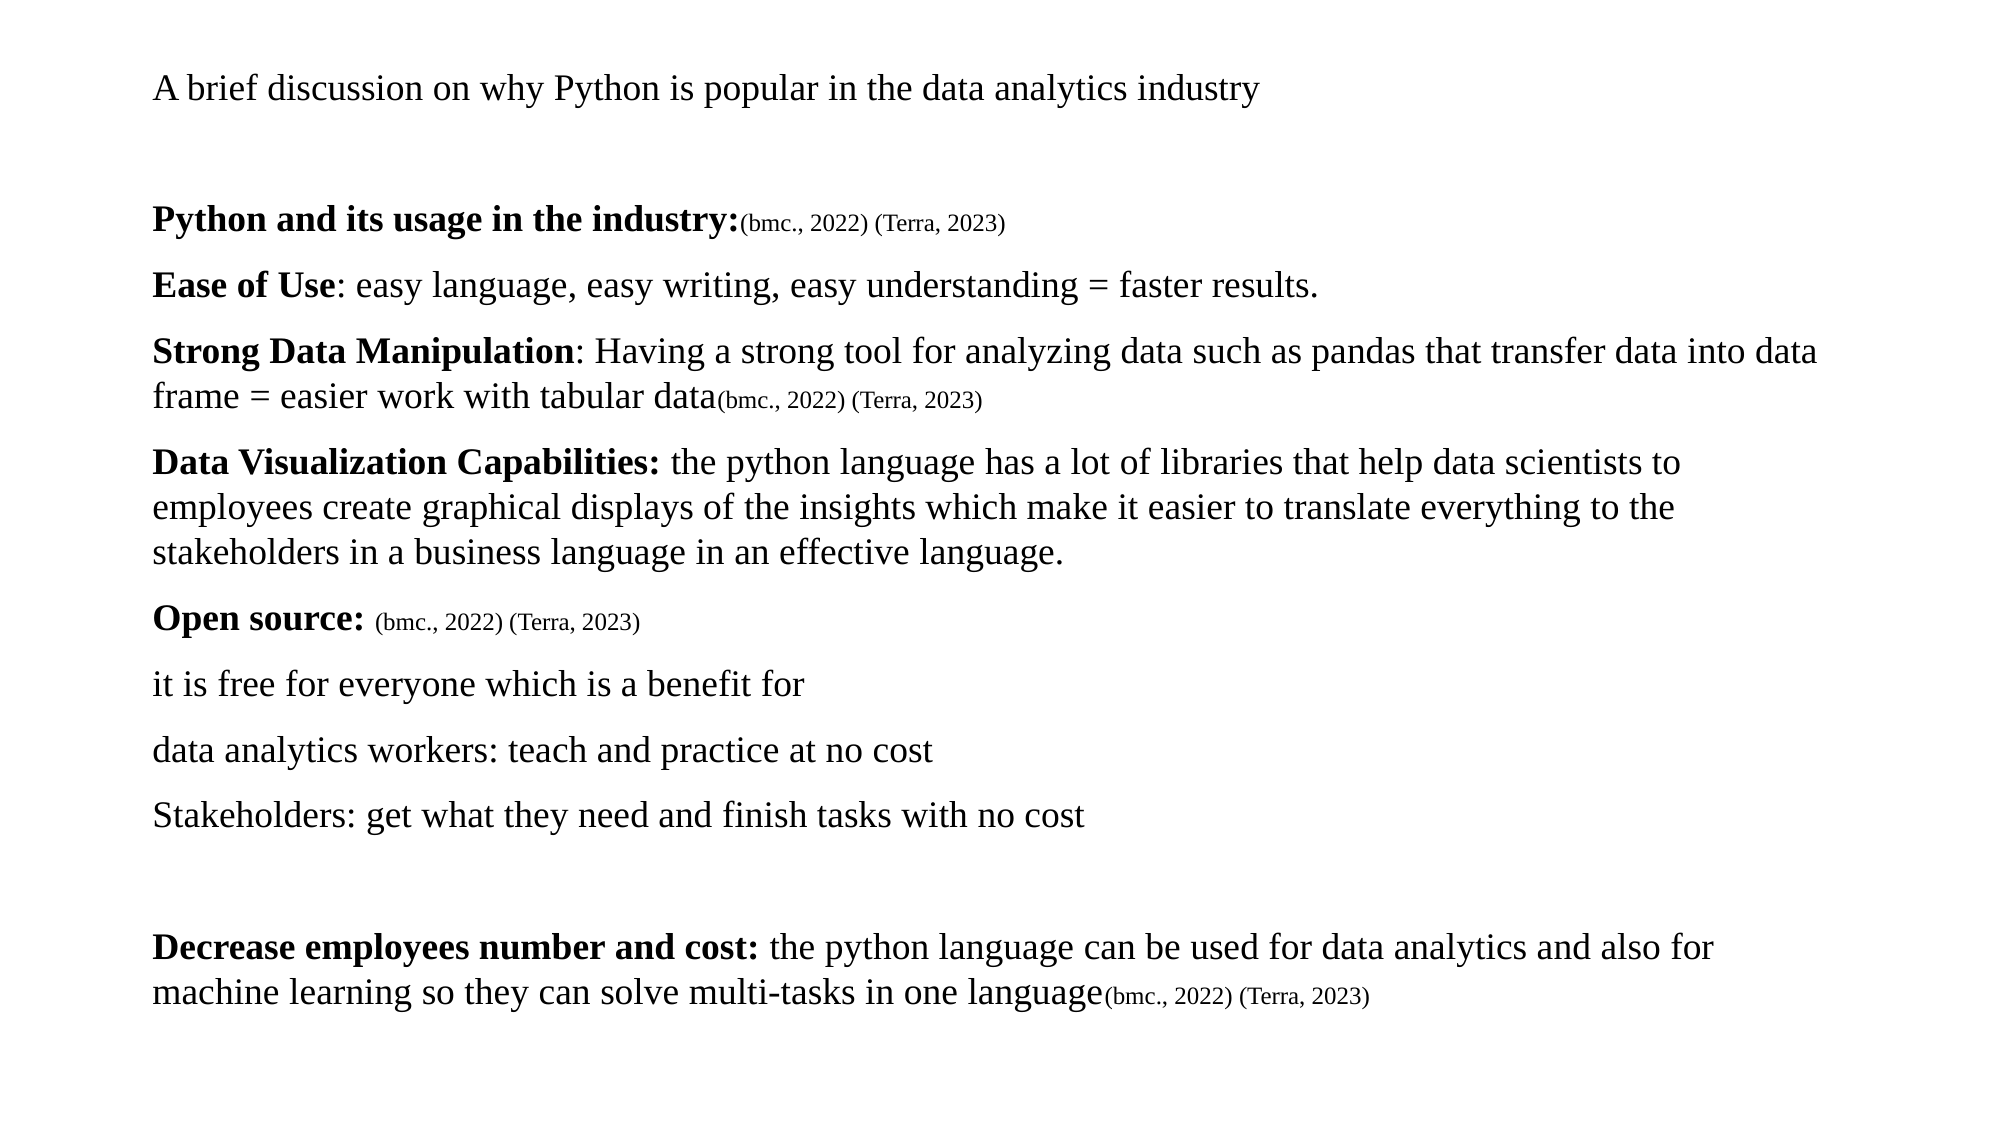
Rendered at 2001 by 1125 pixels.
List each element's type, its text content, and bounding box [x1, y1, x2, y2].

list A brief discussion on why Python is popular in the data analytics industry Python and its usage in the industry:(bmc., 2022) (Terra, 2023) Ease of Use: easy language, easy writing, easy understanding = faster results. Strong Data Manipulation: Having a strong tool for analyzing data such as pandas that transfer data into data frame = easier work with tabular data(bmc., 2022) (Terra, 2023) Data Visualization Capabilities: the python language has a lot of libraries that help data scientists to employees create graphical displays of the insights which make it easier to translate everything to the stakeholders in a business language in an effective language. Open source: (bmc., 2022) (Terra, 2023) it is free for everyone which is a benefit for data analytics workers: teach and practice at no cost Stakeholders: get what they need and finish tasks with no cost Decrease employees number and cost: the python language can be used for data analytics and also for machine learning so they can solve multi-tasks in one language(bmc., 2022) (Terra, 2023) [137, 55, 1863, 1026]
